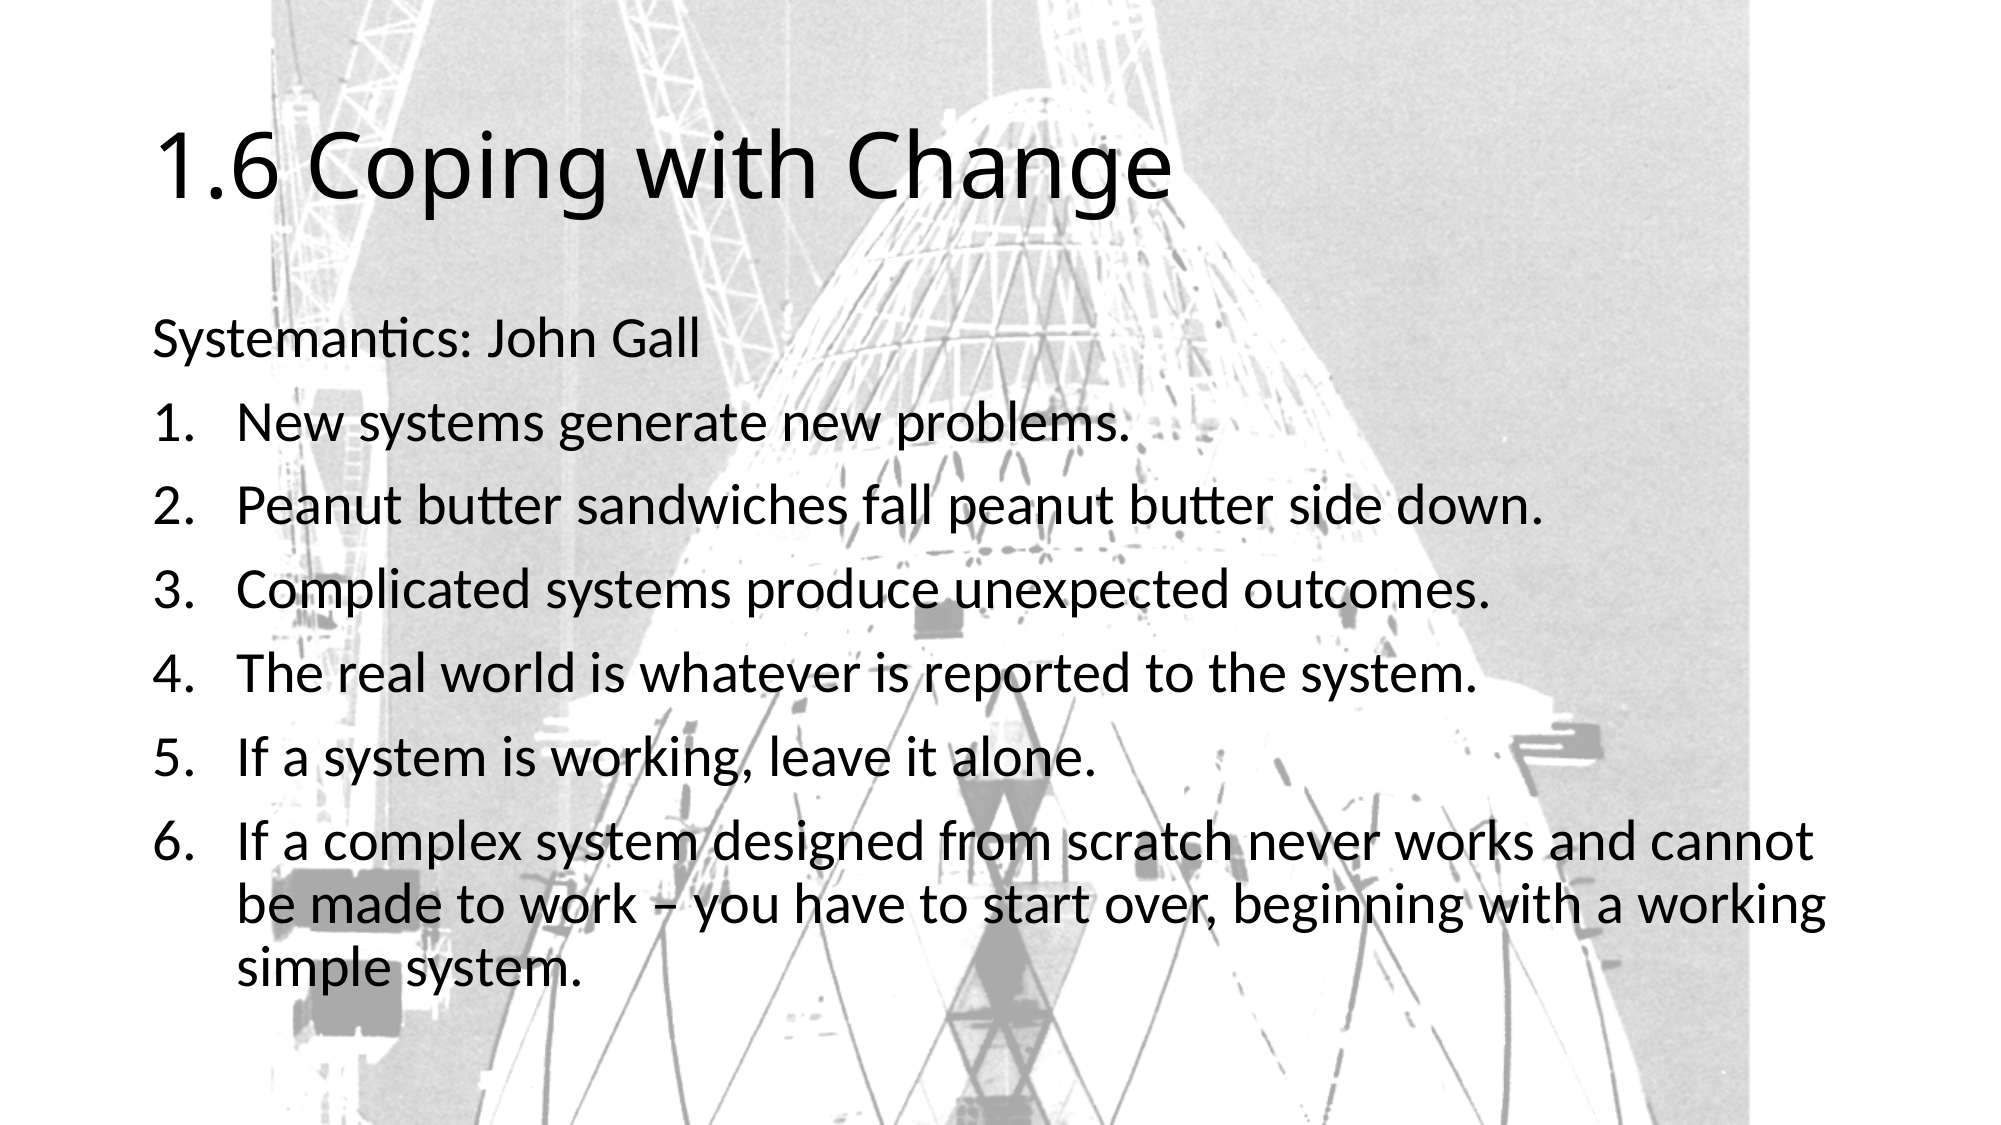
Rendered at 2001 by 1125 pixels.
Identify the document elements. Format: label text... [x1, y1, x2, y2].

picture [0, 0, 2001, 1125]
title 1.6 Coping with Change [137, 59, 1863, 278]
list Systemantics: John Gall New systems generate new problems. Peanut butter sandwiches fall peanut butter side down. Complicated systems produce unexpected outcomes. The real world is whatever is reported to the system. If a system is working, leave it alone. If a complex system designed from scratch never works and cannot be made to work – you have to start over, beginning with a working simple system. [137, 299, 1863, 1014]
